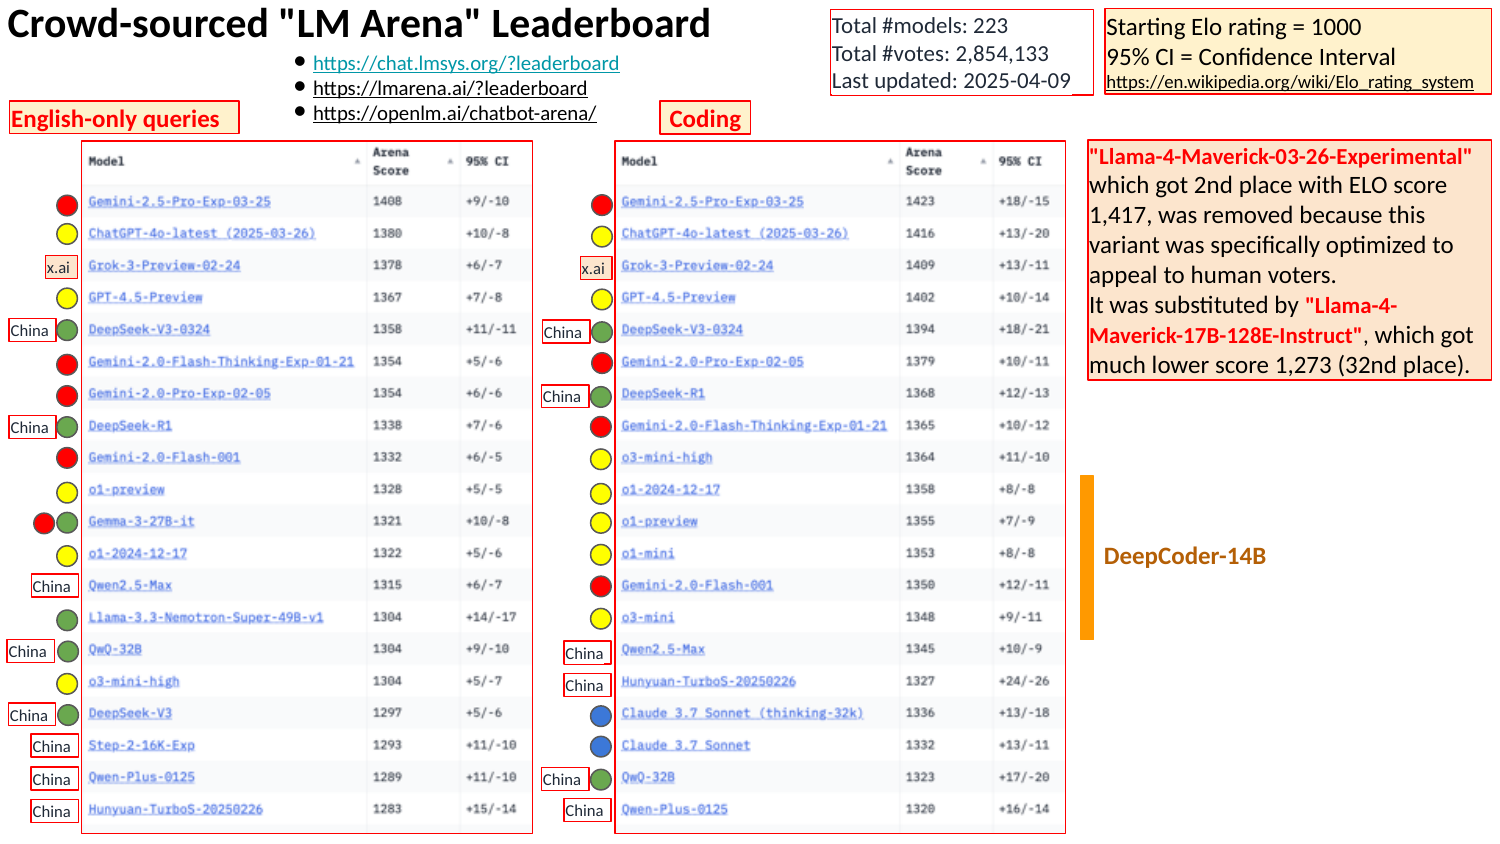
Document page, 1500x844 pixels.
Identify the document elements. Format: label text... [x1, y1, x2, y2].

text_box China [541, 384, 589, 408]
text_box [590, 483, 610, 505]
picture [615, 141, 1066, 833]
text_box [591, 321, 610, 343]
text_box China [9, 415, 57, 439]
text_box [590, 386, 610, 408]
text_box Coding [660, 100, 751, 134]
text_box China [541, 767, 589, 791]
text_box [56, 482, 77, 503]
text_box "Llama-4-Maverick-03-26-Experimental" which got 2nd place with ELO score 1,417, was removed because this variant was specifically optimized to appeal to human voters. It was substituted by "Llama-4-Maverick-17B-128E-Instruct", which got much lower score 1,273 (32nd place). [1087, 140, 1492, 381]
text_box x.ai [45, 255, 77, 279]
text_box [1080, 475, 1094, 640]
text_box [591, 226, 610, 247]
text_box [56, 610, 77, 631]
text_box Starting Elo rating = 1000 95% CI = Confidence Interval https://en.wikipedia.org/wiki/Elo_rating_system [1105, 8, 1492, 94]
text_box [56, 319, 77, 341]
text_box [56, 385, 77, 407]
picture [82, 141, 532, 833]
text_box [590, 544, 610, 566]
text_box [590, 448, 610, 470]
text_box x.ai [580, 256, 610, 280]
text_box [590, 576, 610, 597]
text_box China [8, 702, 56, 726]
text_box China [9, 318, 57, 342]
text_box China [563, 798, 610, 822]
text_box [56, 512, 77, 533]
text_box Total #models: 223 Total #votes: 2,854,133 Last updated: 2025-04-09 [830, 9, 1094, 95]
text_box China [7, 639, 55, 663]
text_box [56, 354, 77, 376]
text_box [590, 705, 610, 727]
text_box [590, 416, 610, 438]
text_box [33, 513, 55, 534]
text_box [56, 195, 77, 216]
text_box [590, 736, 610, 757]
text_box English-only queries [9, 100, 240, 134]
text_box [591, 194, 610, 216]
text_box [56, 288, 77, 309]
text_box China [563, 673, 610, 697]
text_box https://chat.lmsys.org/?leaderboard https://lmarena.ai/?leaderboard https://openlm.ai/chatbot-arena/ [283, 48, 644, 127]
text_box [57, 641, 77, 662]
text_box China [31, 799, 77, 823]
text_box DeepCoder-14B [1094, 524, 1283, 585]
text_box China [31, 574, 77, 597]
text_box China [542, 320, 590, 343]
text_box [590, 512, 610, 534]
text_box [590, 769, 610, 790]
text_box [56, 223, 77, 245]
text_box [591, 289, 610, 310]
text_box [590, 608, 610, 629]
text_box [591, 352, 610, 374]
text_box Crowd-sourced "LM Arena" Leaderboard [6, 0, 754, 48]
text_box China [31, 767, 77, 790]
text_box [57, 704, 77, 726]
text_box China [563, 641, 610, 665]
text_box [56, 545, 77, 567]
text_box [56, 673, 77, 695]
text_box China [31, 733, 77, 757]
text_box [56, 416, 77, 438]
text_box [56, 447, 77, 469]
